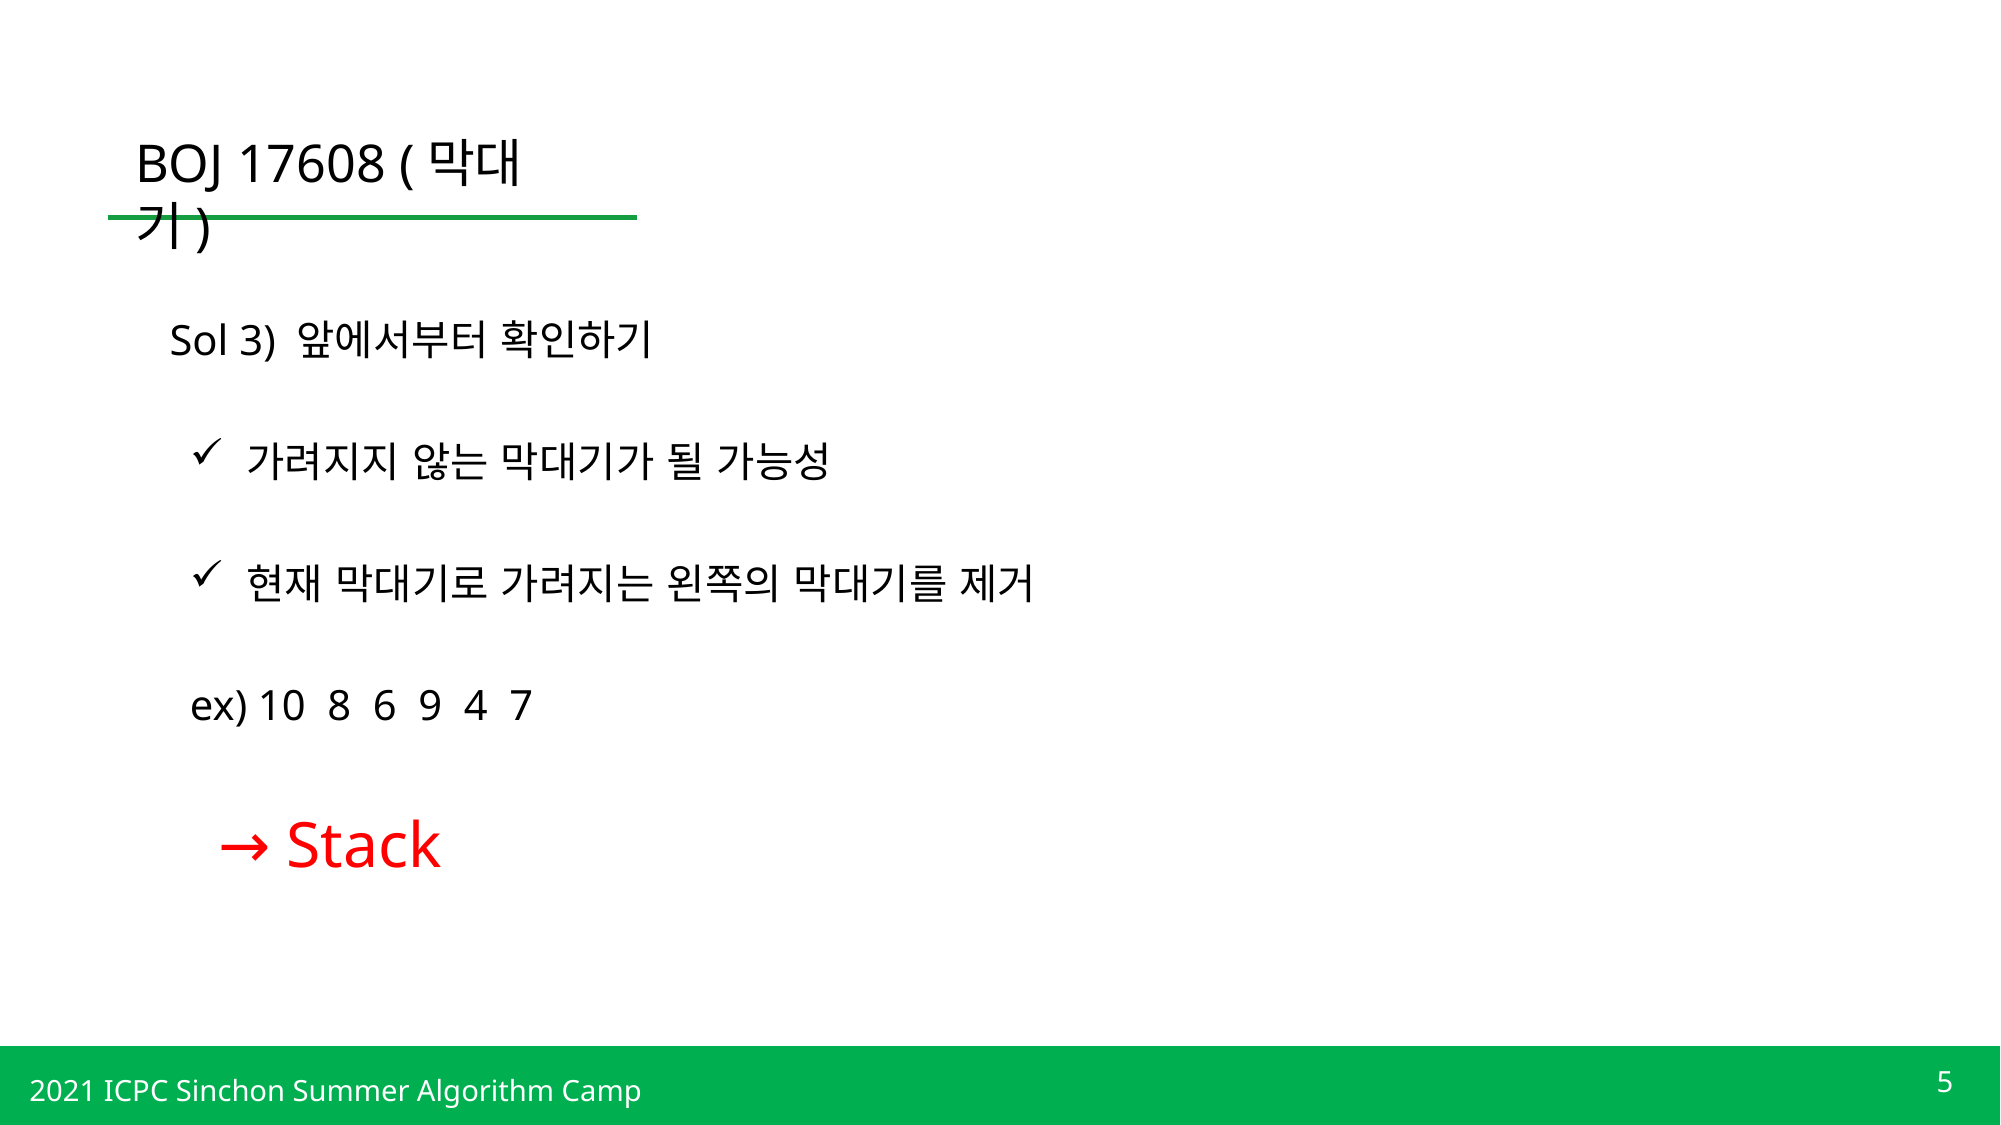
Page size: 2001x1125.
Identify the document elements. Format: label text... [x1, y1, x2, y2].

text_box BOJ 17608 (막대기) [120, 218, 589, 264]
text_box 현재 막대기로 가려지는 왼쪽의 막대기를 제거 [175, 550, 1278, 615]
text_box BOJ 17608 (막대기) [120, 123, 589, 217]
text_box 2021 ICPC Sinchon Summer Algorithm Camp [14, 1064, 880, 1115]
text_box [0, 1046, 2000, 1125]
text_box Sol 3) 앞에서부터 확인하기 [154, 306, 784, 372]
slide_number 5 [1817, 1053, 1969, 1114]
text_box ex) 10 8 6 9 4 7 [175, 671, 759, 737]
text_box 가려지지 않는 막대기가 될 가능성 [175, 428, 1278, 494]
text_box → Stack [203, 797, 637, 888]
